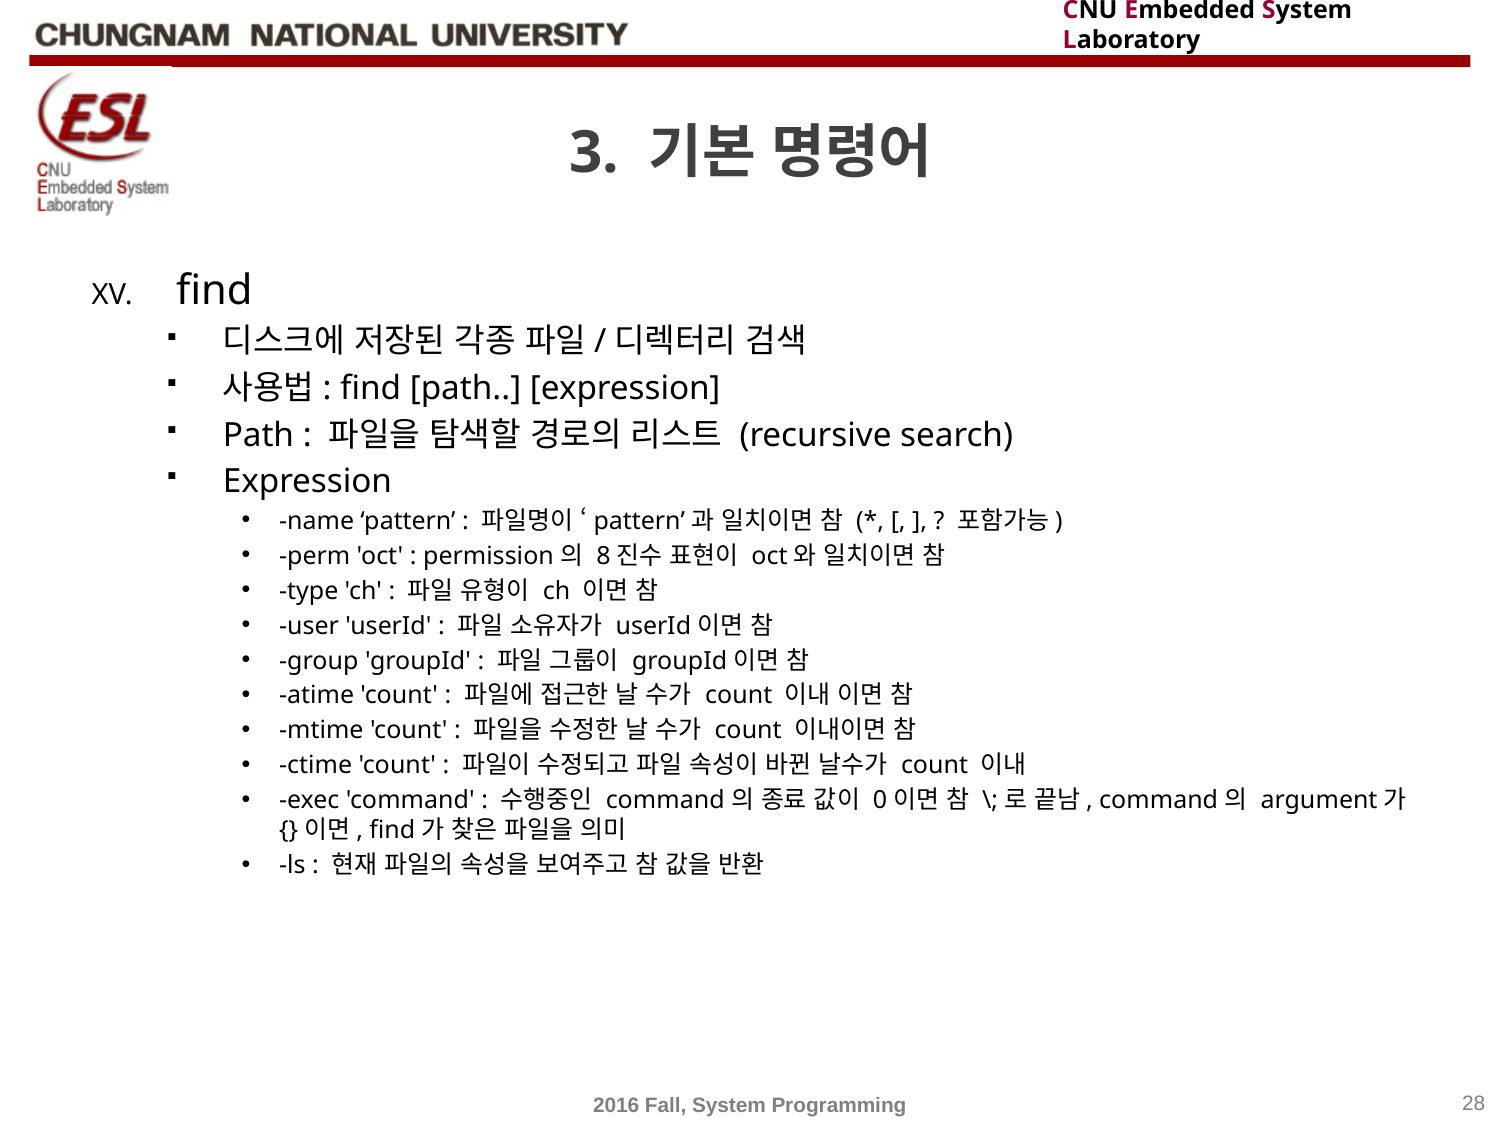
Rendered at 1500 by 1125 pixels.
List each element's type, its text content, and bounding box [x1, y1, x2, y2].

list find 디스크에 저장된 각종 파일/디렉터리 검색 사용법: find [path..] [expression] Path : 파일을 탐색할 경로의 리스트 (recursive search) Expression -name ‘pattern’ : 파일명이 ‘pattern’과 일치이면 참 (*, [, ], ? 포함가능) -perm 'oct' : permission의 8진수 표현이 oct와 일치이면 참 -type 'ch' : 파일 유형이 ch 이면 참 -user 'userId' : 파일 소유자가 userId이면 참 -group 'groupId' : 파일 그룹이 groupId이면 참 -atime 'count' : 파일에 접근한 날 수가 count 이내 이면 참 -mtime 'count' : 파일을 수정한 날 수가 count 이내이면 참 -ctime 'count' : 파일이 수정되고 파일 속성이 바뀐 날수가 count 이내 -exec 'command' : 수행중인 command의 종료 값이 0이면 참 \;로 끝남, command의 argument가 {}이면, find가 찾은 파일을 의미 -ls : 현재 파일의 속성을 보여주고 참 값을 반환 [76, 255, 1436, 1047]
picture [22, 66, 172, 216]
title 3. 기본 명령어 [31, 90, 1471, 209]
footer 2016 Fall, System Programming [0, 1082, 1149, 1125]
picture [31, 18, 634, 52]
slide_number 28 [1149, 1082, 1500, 1125]
